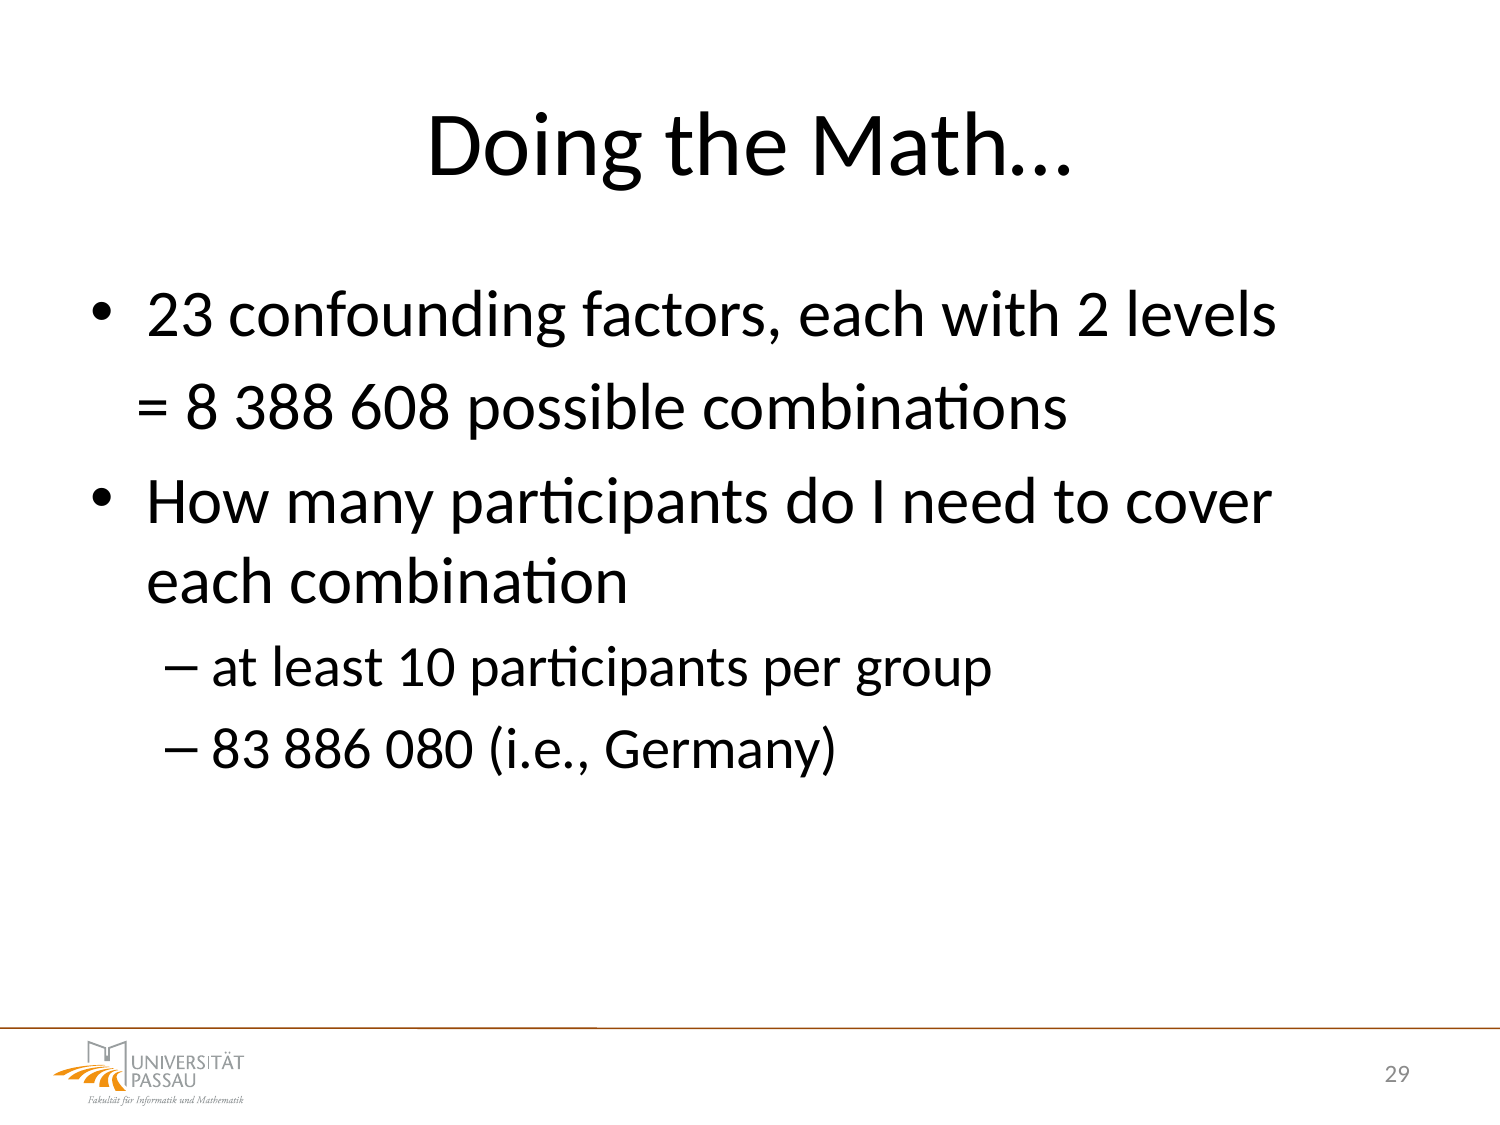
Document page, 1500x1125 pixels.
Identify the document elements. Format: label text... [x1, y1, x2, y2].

title Doing the Math… [75, 45, 1425, 233]
slide_number 29 [1289, 1042, 1425, 1103]
list 23 confounding factors, each with 2 levels = 8 388 608 possible combinations How many participants do I need to cover each combination at least 10 participants per group 83 886 080 (i.e., Germany) [75, 262, 1425, 1005]
